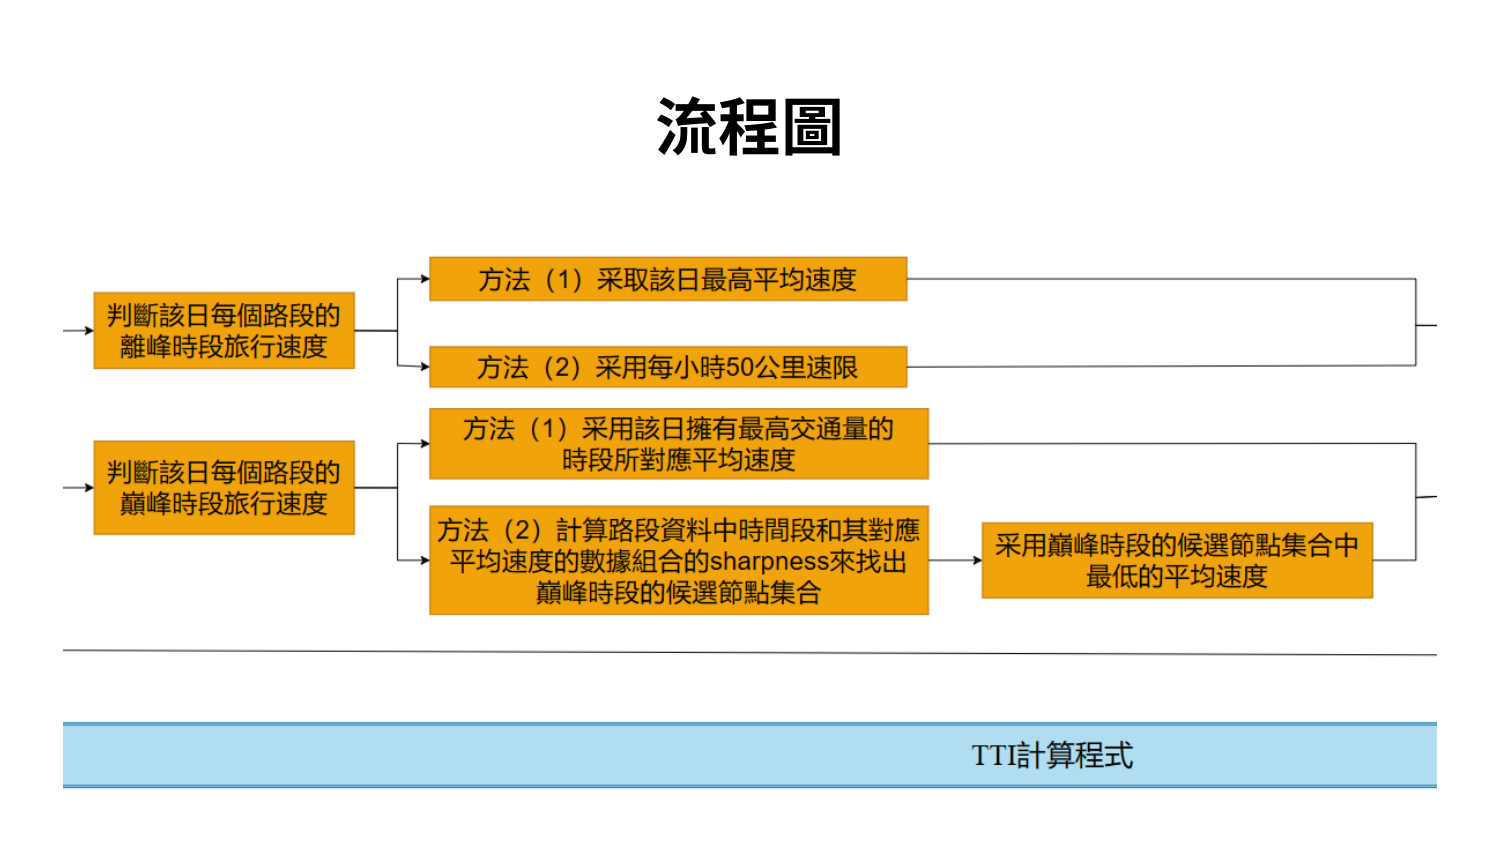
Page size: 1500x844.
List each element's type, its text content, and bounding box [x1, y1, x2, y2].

picture [63, 189, 1437, 818]
title 流程圖 [51, 72, 1449, 167]
